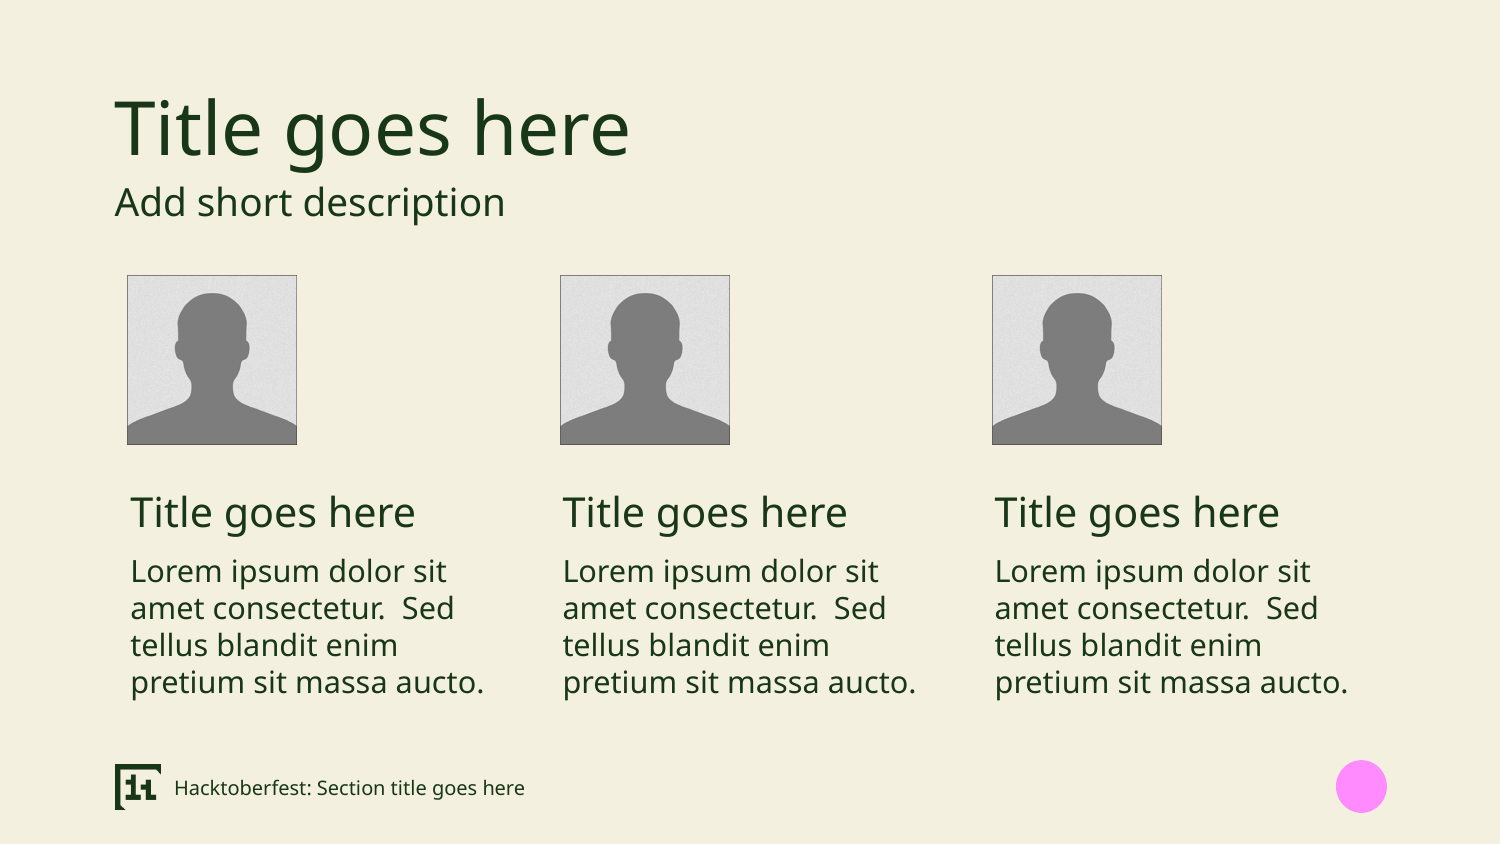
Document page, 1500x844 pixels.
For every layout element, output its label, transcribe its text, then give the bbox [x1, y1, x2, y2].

text_box Title goes here [994, 483, 1370, 537]
text_box Lorem ipsum dolor sit amet consectetur. Sed tellus blandit enim pretium sit massa aucto. [994, 548, 1370, 700]
text_box Add short description [114, 176, 1357, 225]
title Hacktoberfest: Section title goes here [173, 772, 1336, 801]
picture [127, 275, 298, 446]
picture [114, 764, 161, 811]
text_box Title goes here [114, 76, 1357, 170]
text_box Lorem ipsum dolor sit amet consectetur. Sed tellus blandit enim pretium sit massa aucto. [562, 548, 938, 700]
text_box Title goes here [562, 483, 938, 537]
text_box Title goes here [130, 483, 506, 537]
slide_number [1336, 526, 1387, 844]
picture [559, 275, 730, 446]
picture [991, 275, 1162, 446]
text_box Lorem ipsum dolor sit amet consectetur. Sed tellus blandit enim pretium sit massa aucto. [130, 548, 506, 700]
